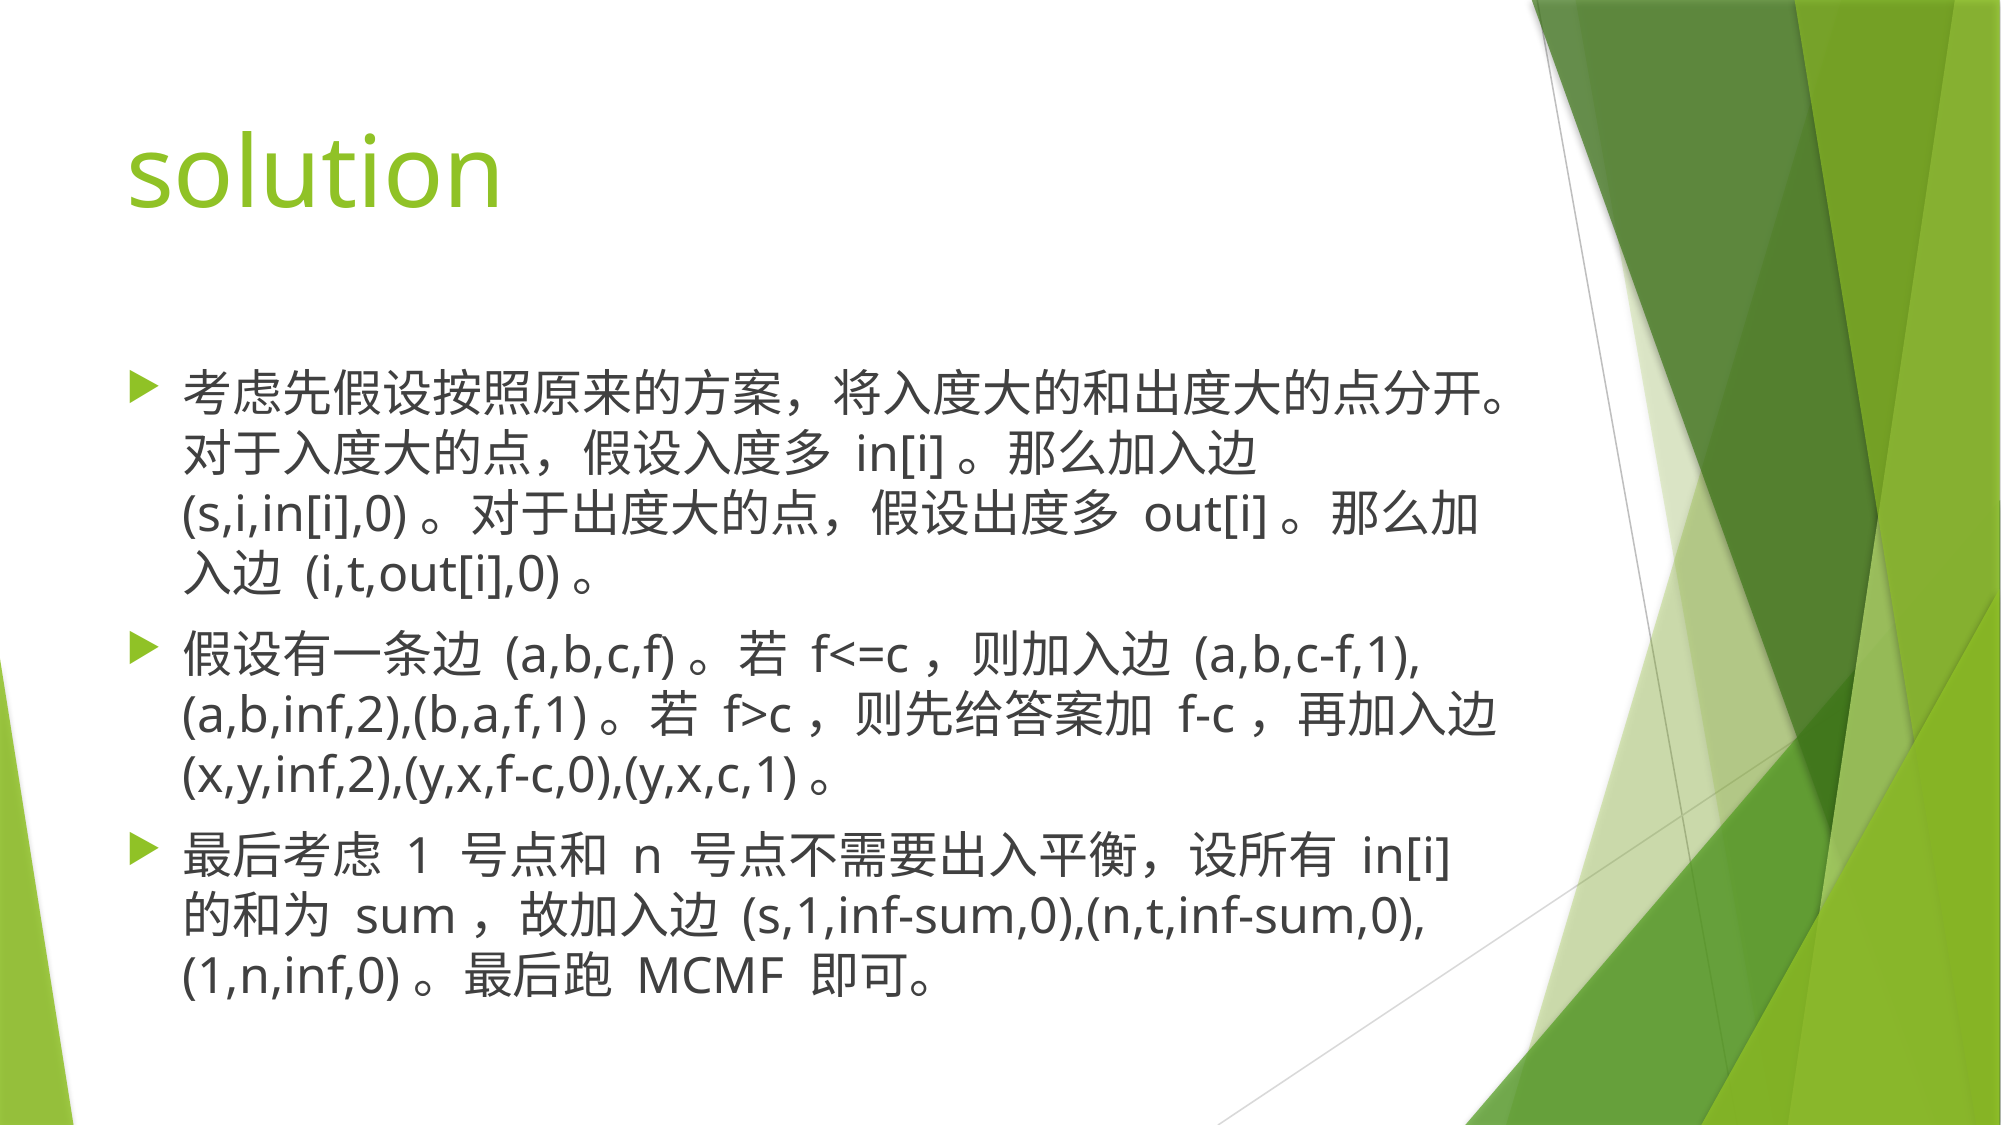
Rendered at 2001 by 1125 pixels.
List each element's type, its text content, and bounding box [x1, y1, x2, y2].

title solution [111, 99, 1522, 317]
list 考虑先假设按照原来的方案，将入度大的和出度大的点分开。对于入度大的点，假设入度多 in[i]。那么加入边 (s,i,in[i],0)。对于出度大的点，假设出度多 out[i]。那么加入边 (i,t,out[i],0)。 假设有一条边 (a,b,c,f)。若 f<=c，则加入边 (a,b,c-f,1),(a,b,inf,2),(b,a,f,1)。若 f>c，则先给答案加 f-c，再加入边(x,y,inf,2),(y,x,f-c,0),(y,x,c,1)。 最后考虑 1 号点和 n 号点不需要出入平衡，设所有 in[i] 的和为 sum，故加入边 (s,1,inf-sum,0),(n,t,inf-sum,0),(1,n,inf,0)。最后跑 MCMF 即可。 [111, 354, 1522, 1063]
